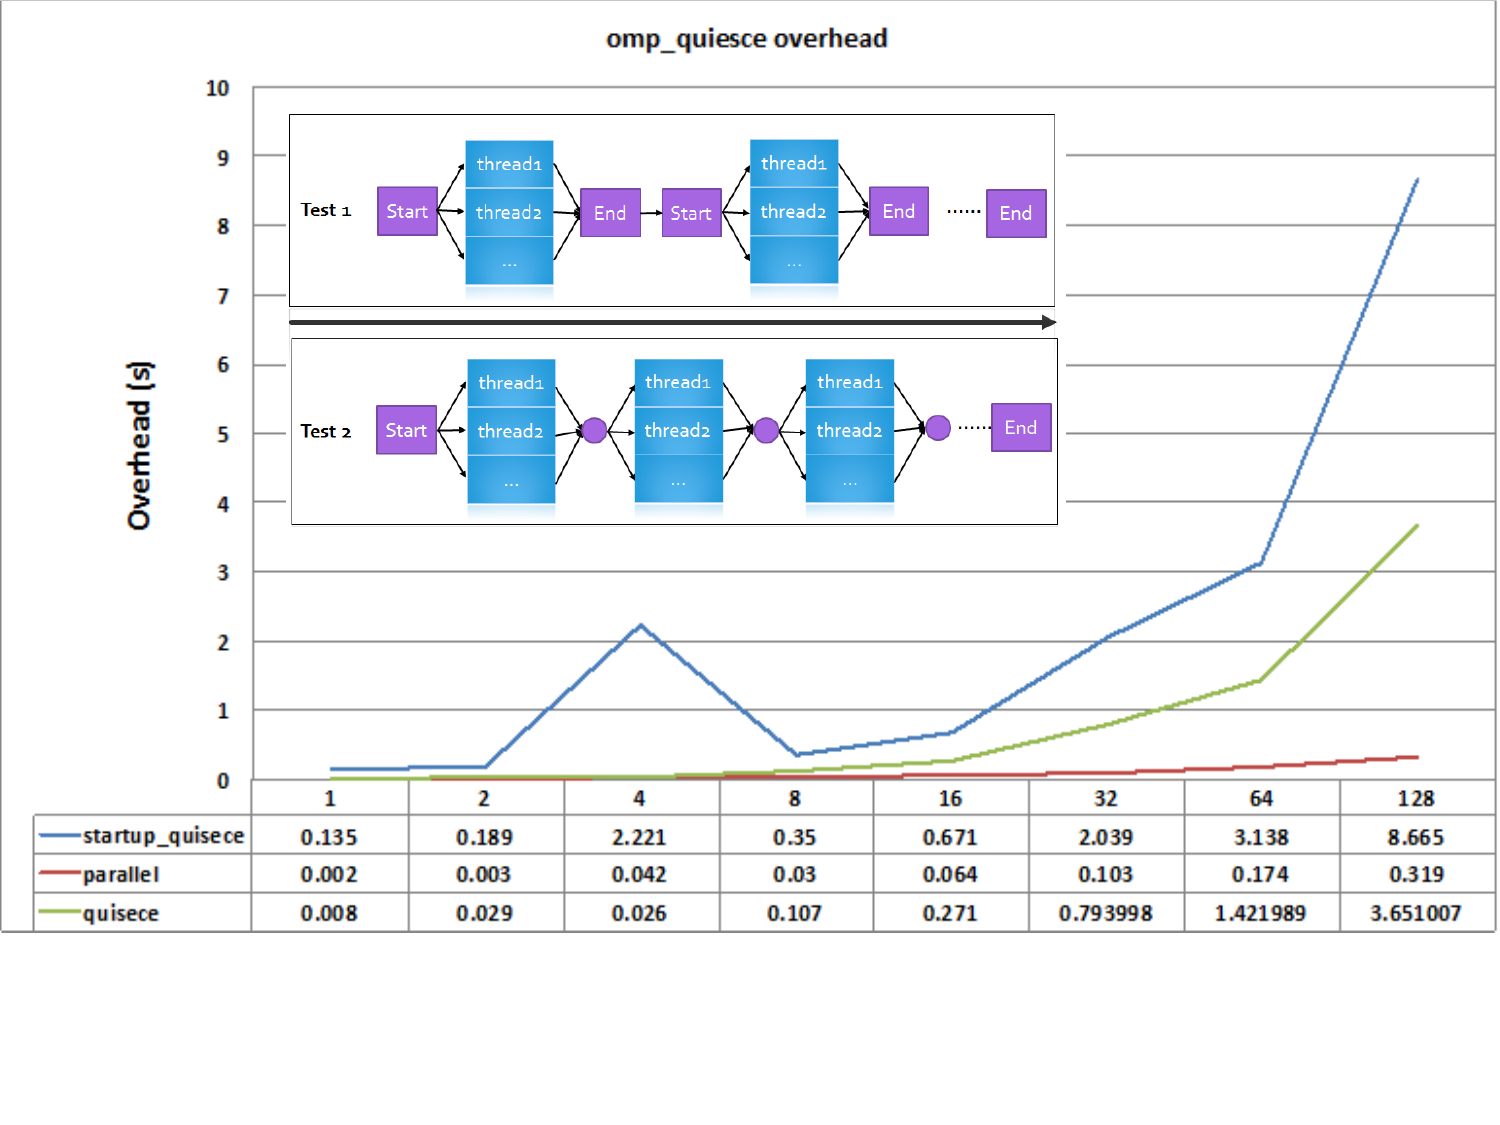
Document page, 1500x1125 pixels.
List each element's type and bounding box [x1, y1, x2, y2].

picture [0, 0, 1500, 933]
